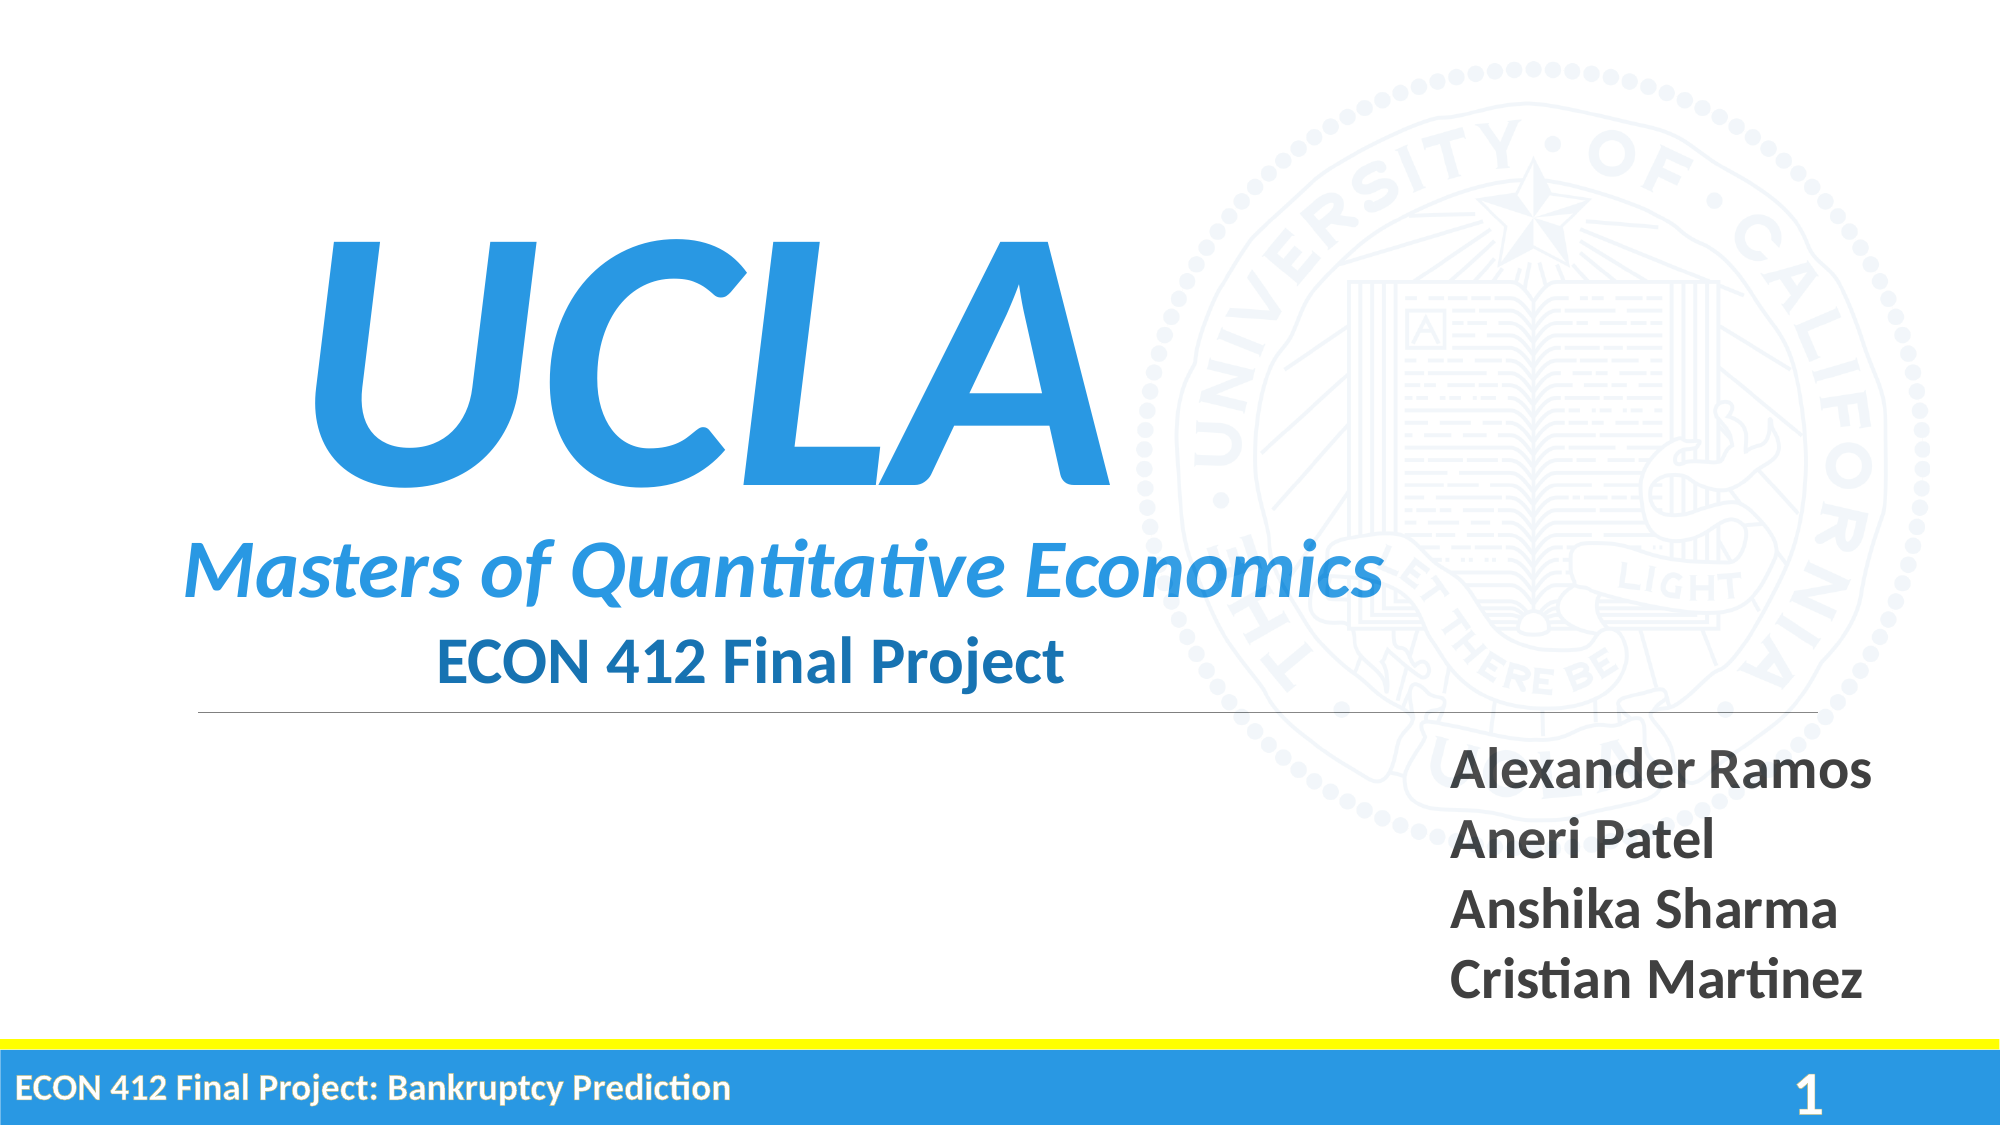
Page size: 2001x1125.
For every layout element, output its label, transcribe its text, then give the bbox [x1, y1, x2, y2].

text_box ECON 412 Final Project [85, 609, 1132, 704]
text_box UCLA [0, 102, 1132, 568]
slide_number 1 [1624, 1059, 1840, 1120]
text_box Masters of Quantitative Economics [167, 506, 1132, 667]
text_box Alexander Ramos Aneri Patel Anshika Sharma Cristian Martinez [1136, 863, 1930, 1018]
text_box ECON 412 Final Project: Bankruptcy Prediction [0, 1054, 1356, 1115]
picture [1135, 61, 1931, 857]
